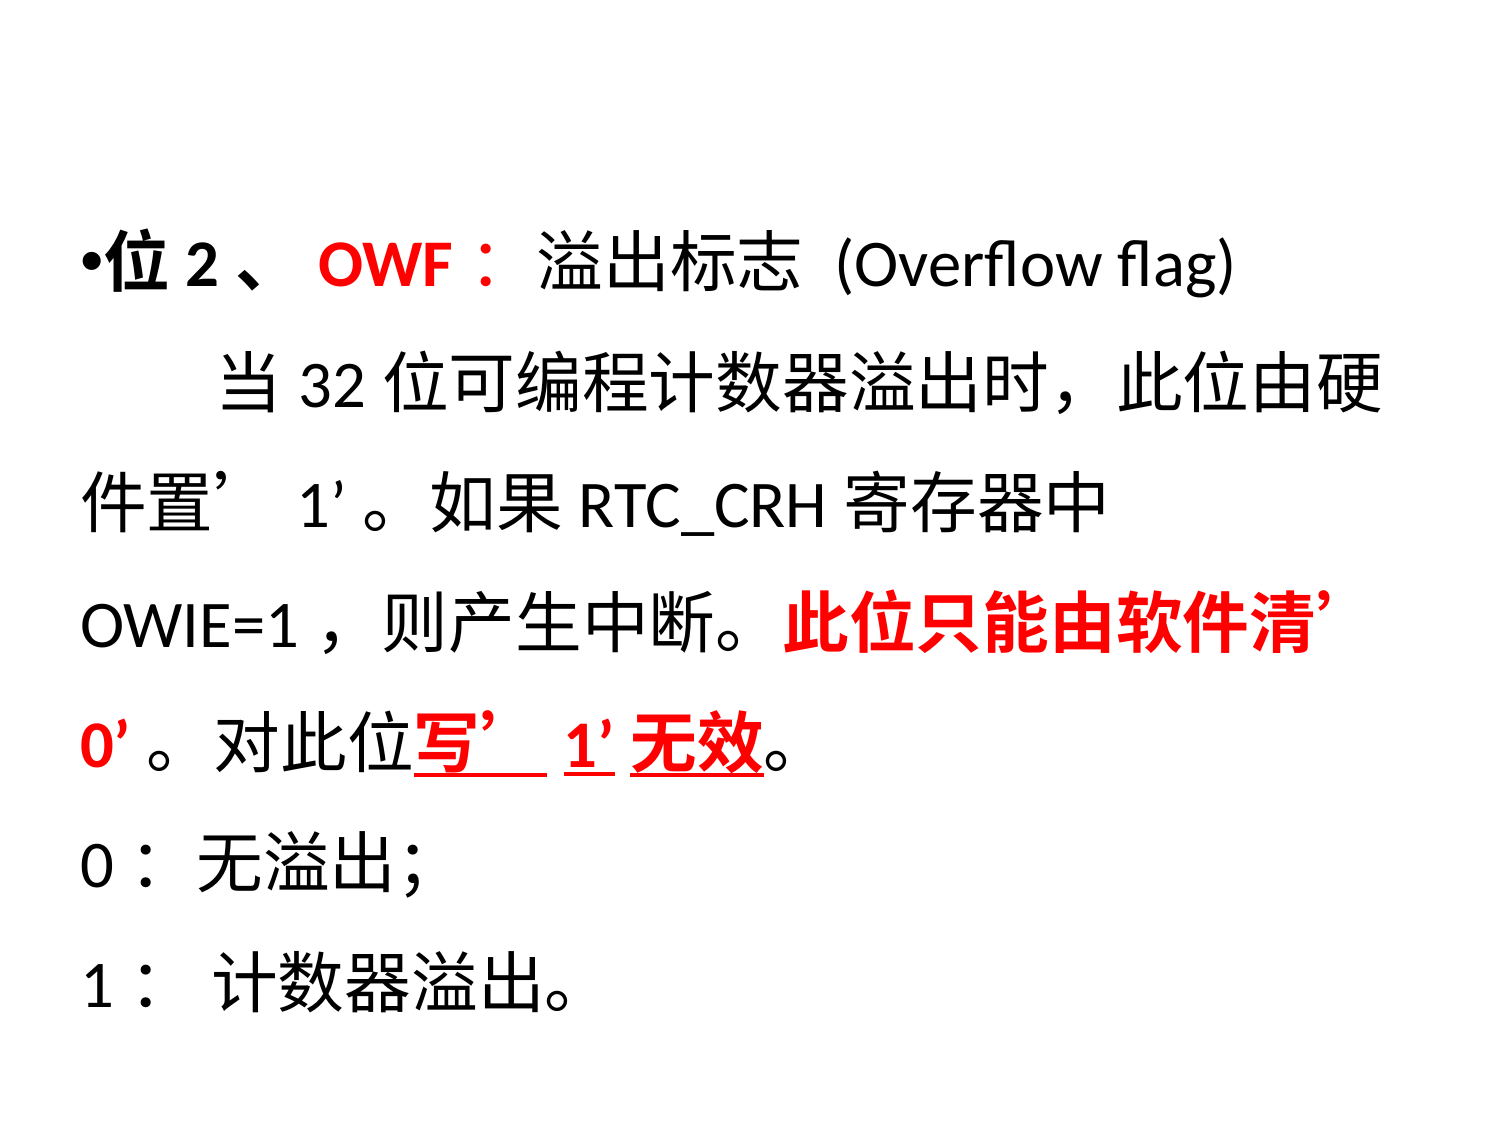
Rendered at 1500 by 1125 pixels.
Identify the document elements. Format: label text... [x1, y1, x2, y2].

list 位2、OWF：溢出标志 (Overflow flag) 当32位可编程计数器溢出时，此位由硬件置’1’。如果RTC_CRH寄存器中OWIE=1，则产生中断。此位只能由软件清’0’。对此位写’1’无效。 0：无溢出； 1： 计数器溢出。 [64, 172, 1425, 1047]
